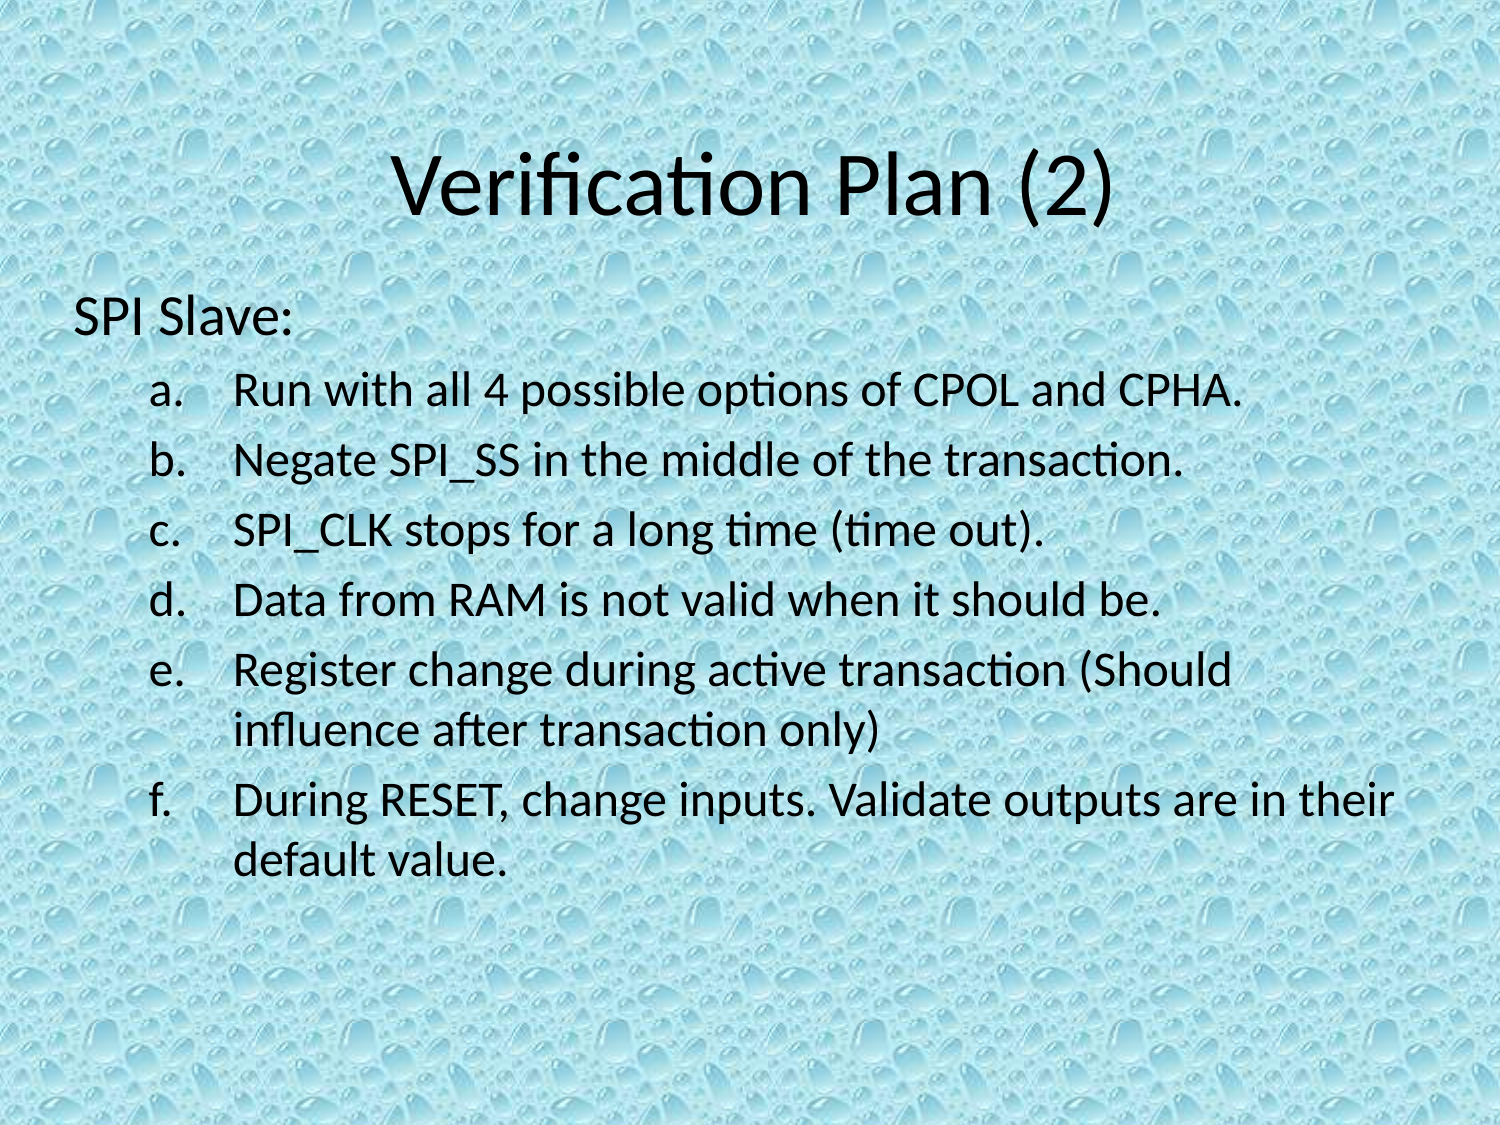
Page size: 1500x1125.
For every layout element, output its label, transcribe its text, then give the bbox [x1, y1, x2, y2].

picture [0, 0, 1500, 1125]
title Verification Plan (2) [117, 58, 1393, 269]
subtitle SPI Slave: Run with all 4 possible options of CPOL and CPHA. Negate SPI_SS in the middle of the transaction. SPI_CLK stops for a long time (time out). Data from RAM is not valid when it should be. Register change during active transaction (Should influence after transaction only) During RESET, change inputs. Validate outputs are in their default value. [58, 269, 1418, 961]
